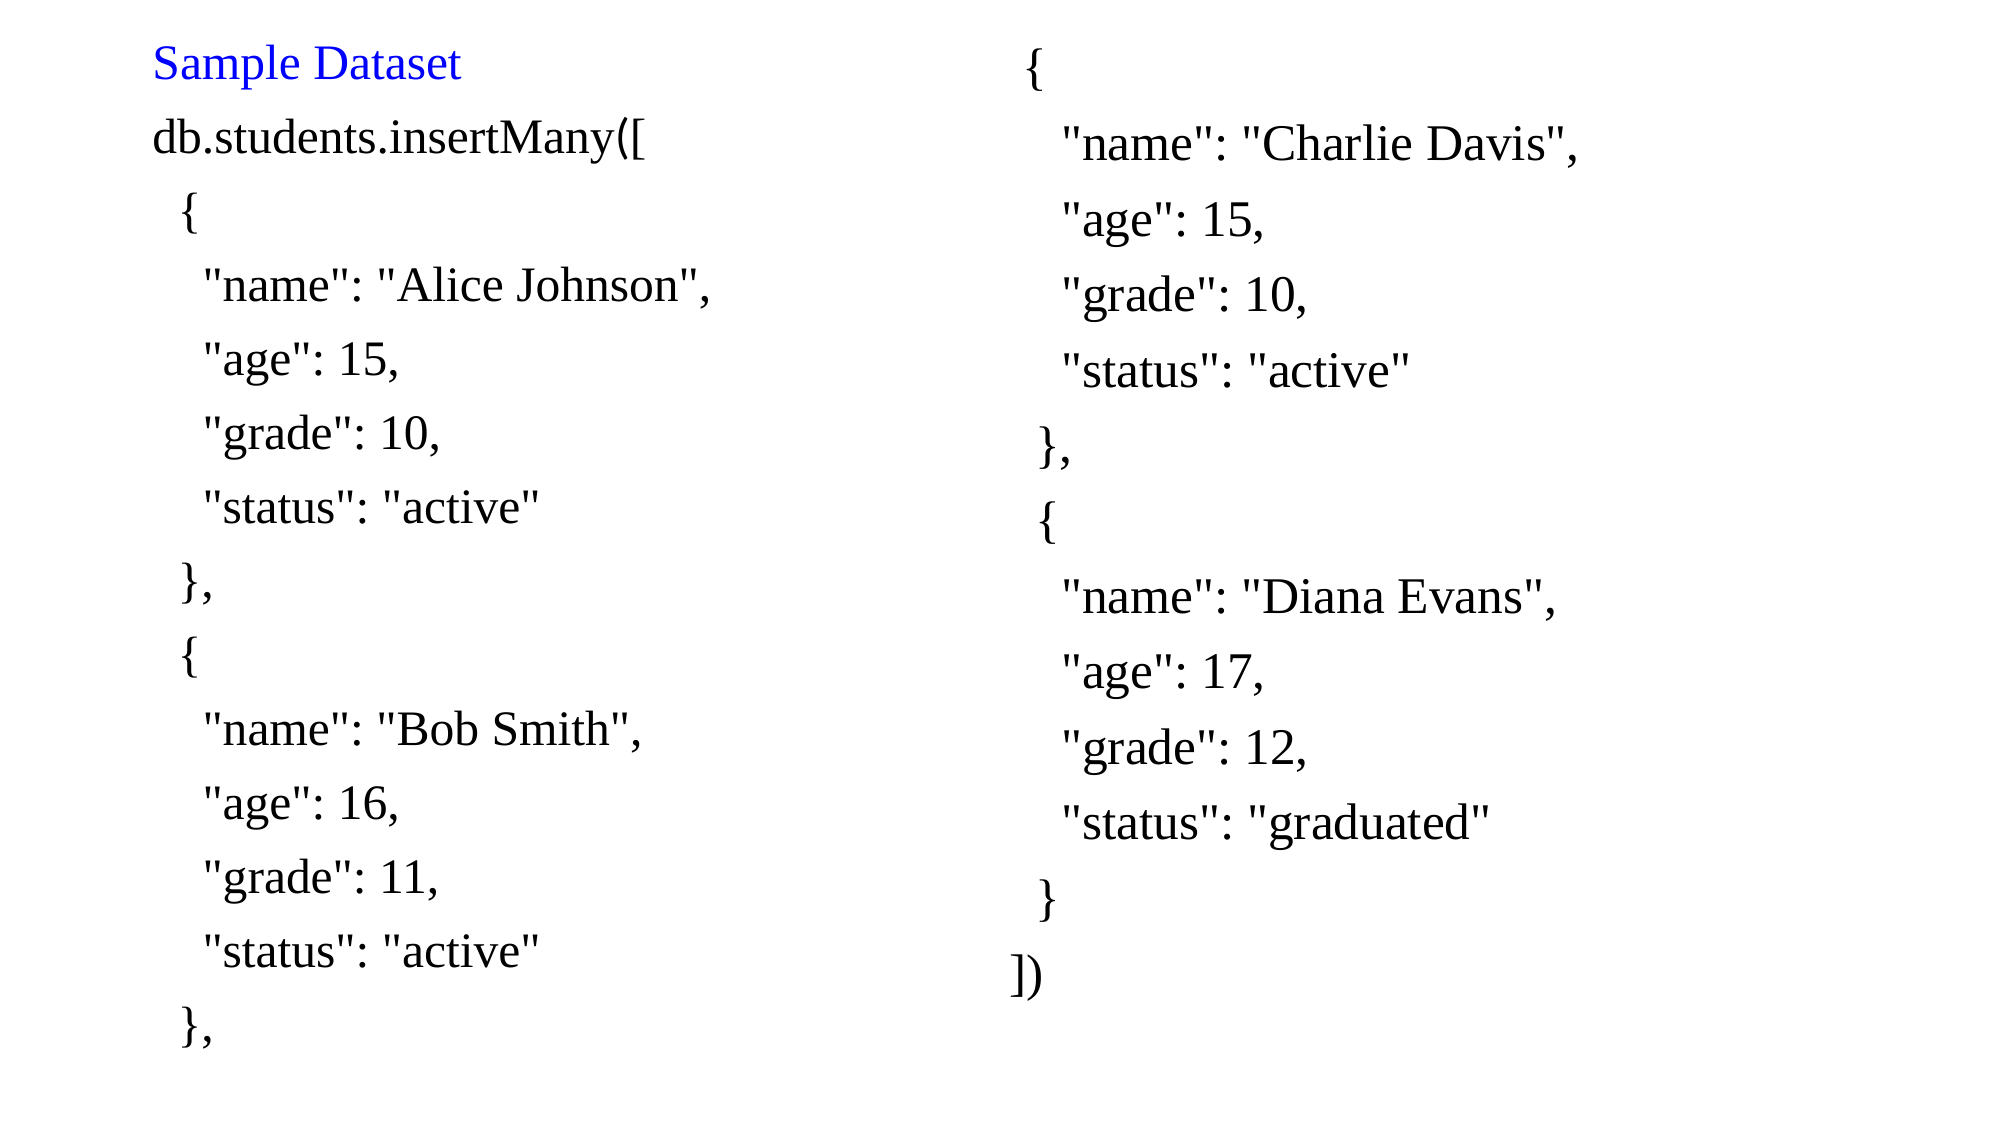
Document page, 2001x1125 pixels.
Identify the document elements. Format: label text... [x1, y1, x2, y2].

list Sample Dataset db.students.insertMany([ { "name": "Alice Johnson", "age": 15, "grade": 10, "status": "active" }, { "name": "Bob Smith", "age": 16, "grade": 11, "status": "active" }, [137, 29, 914, 1067]
list { "name": "Charlie Davis", "age": 15, "grade": 10, "status": "active" }, { "name": "Diana Evans", "age": 17, "grade": 12, "status": "graduated" } ]) [994, 29, 1863, 1014]
